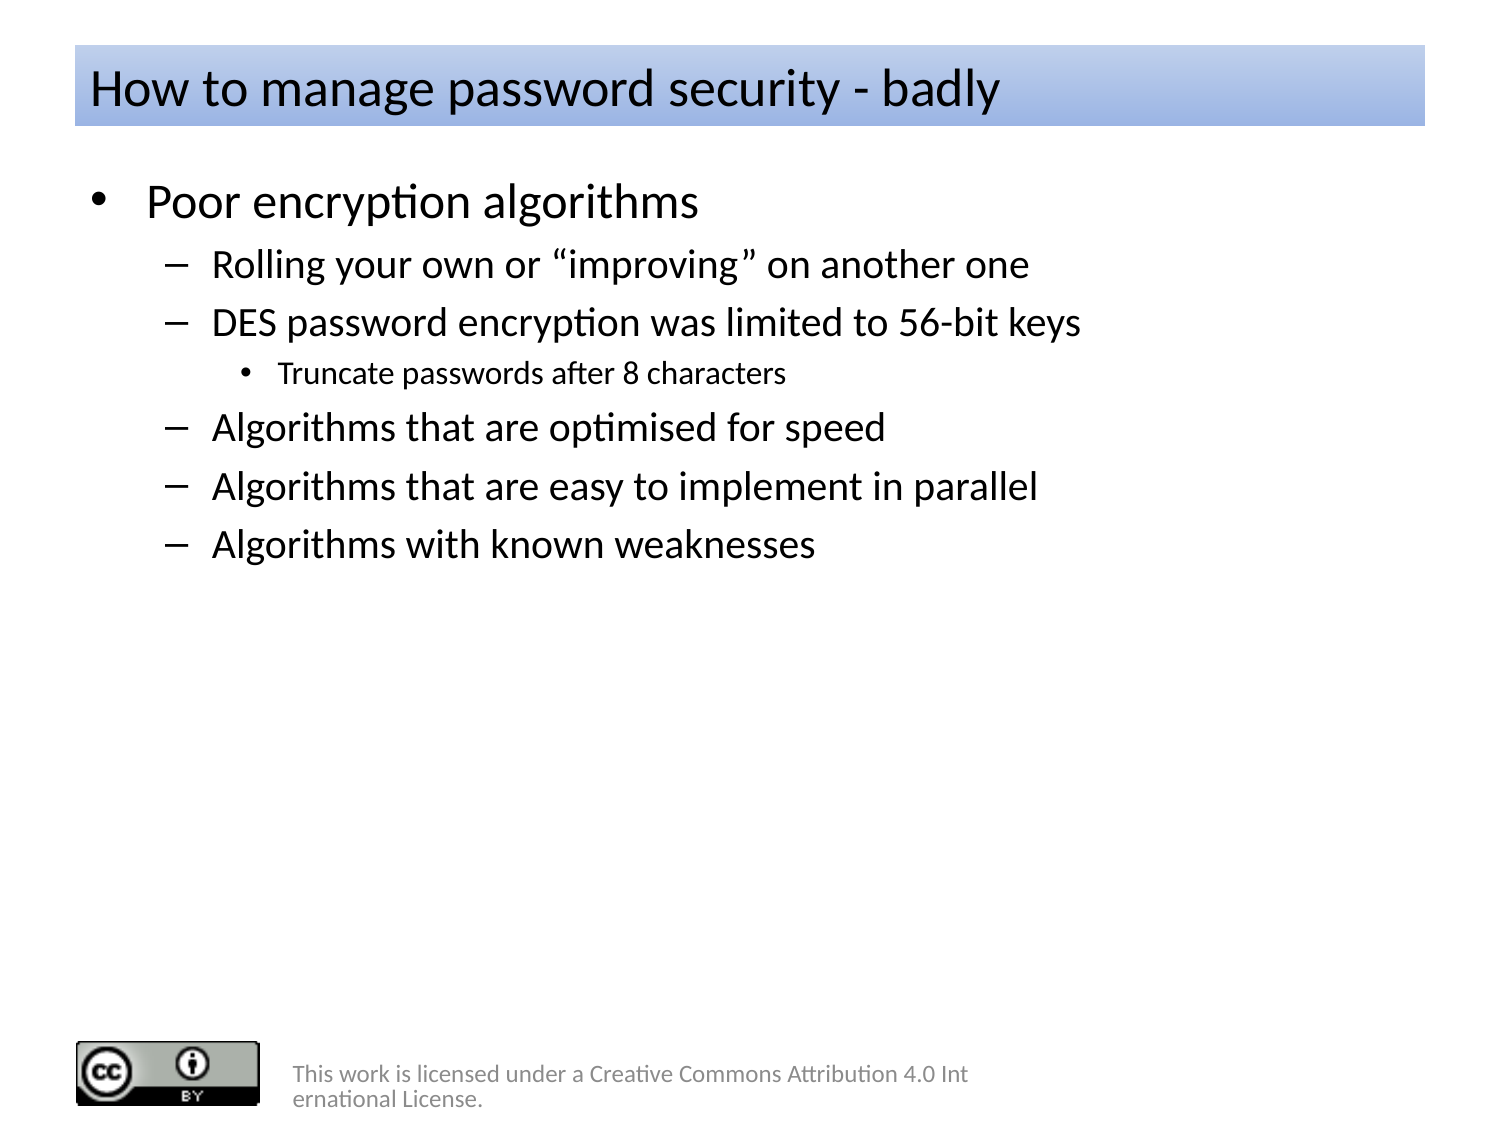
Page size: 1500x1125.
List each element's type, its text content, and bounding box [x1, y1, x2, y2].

list Poor encryption algorithms Rolling your own or “improving” on another one DES password encryption was limited to 56-bit keys Truncate passwords after 8 characters Algorithms that are optimised for speed Algorithms that are easy to implement in parallel Algorithms with known weaknesses [75, 160, 1425, 1005]
picture [76, 1041, 260, 1106]
title How to manage password security - badly [75, 45, 1425, 126]
footer This work is licensed under a Creative Commons Attribution 4.0 International License. [277, 1042, 988, 1103]
